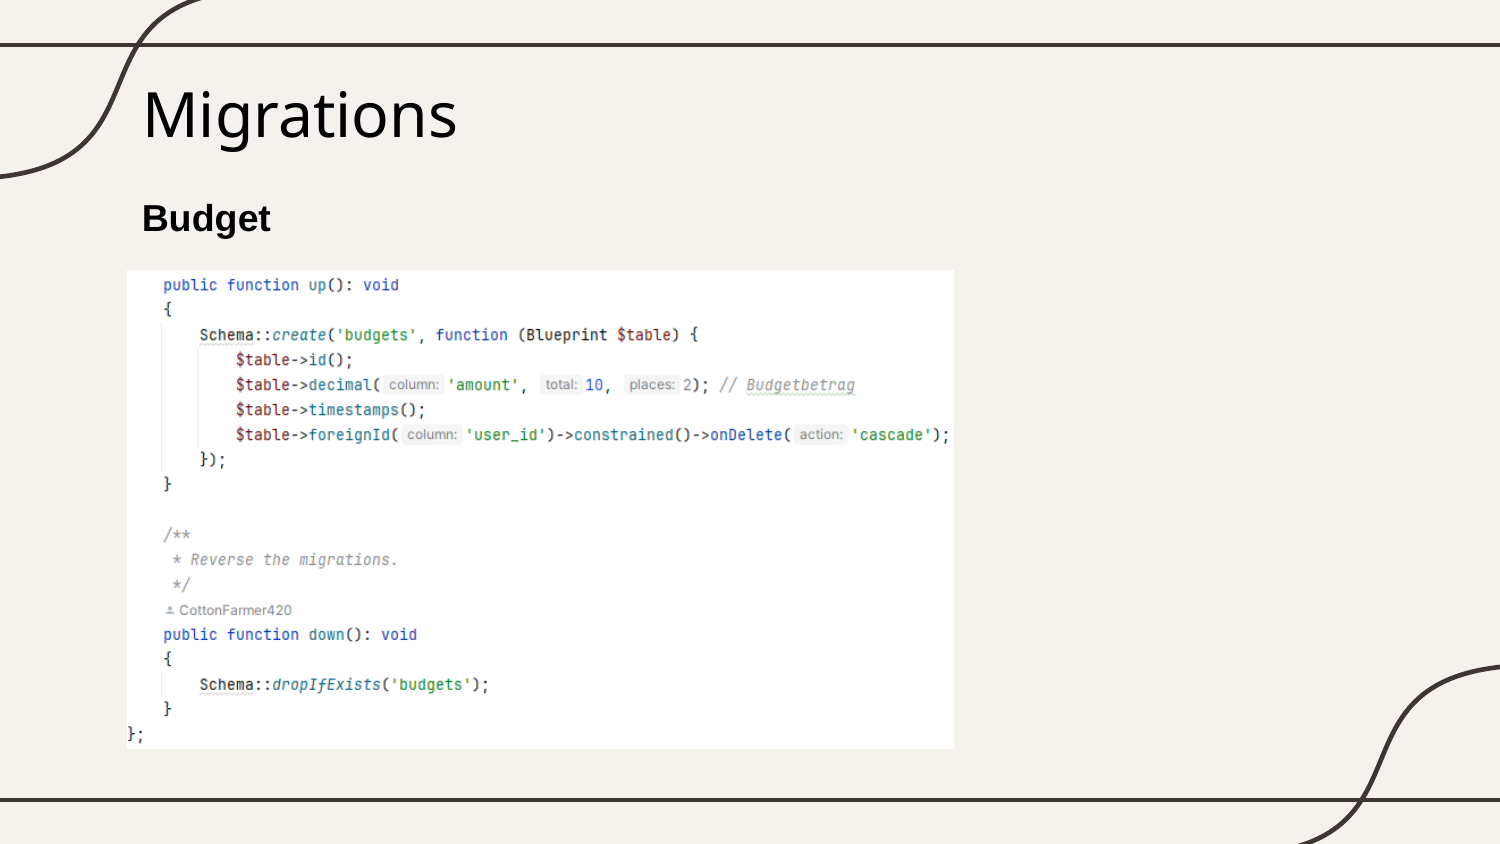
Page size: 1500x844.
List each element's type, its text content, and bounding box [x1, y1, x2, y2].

title Migrations [127, 60, 837, 142]
picture [126, 270, 955, 750]
text_box Budget [127, 186, 552, 247]
